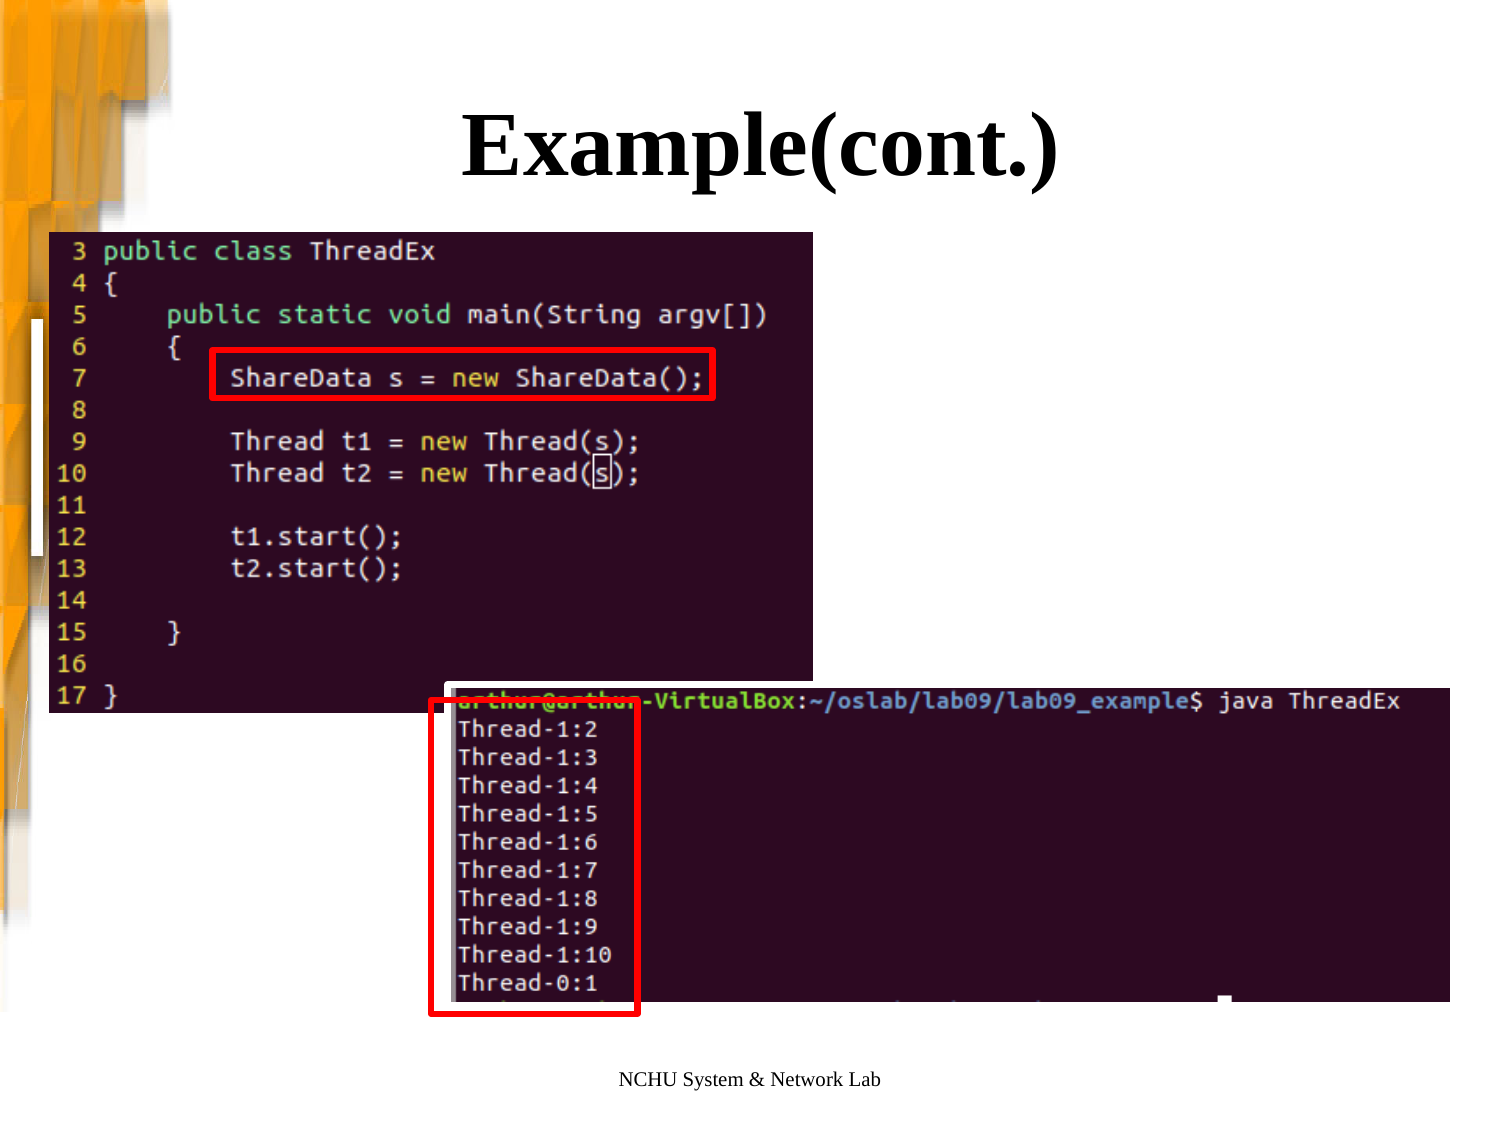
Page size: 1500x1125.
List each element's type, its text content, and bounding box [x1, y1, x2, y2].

picture [0, 0, 1451, 1012]
footer NCHU System & Network Lab [430, 1058, 1069, 1094]
text_box [429, 722, 640, 1016]
title Example(cont.) [75, 45, 1425, 233]
